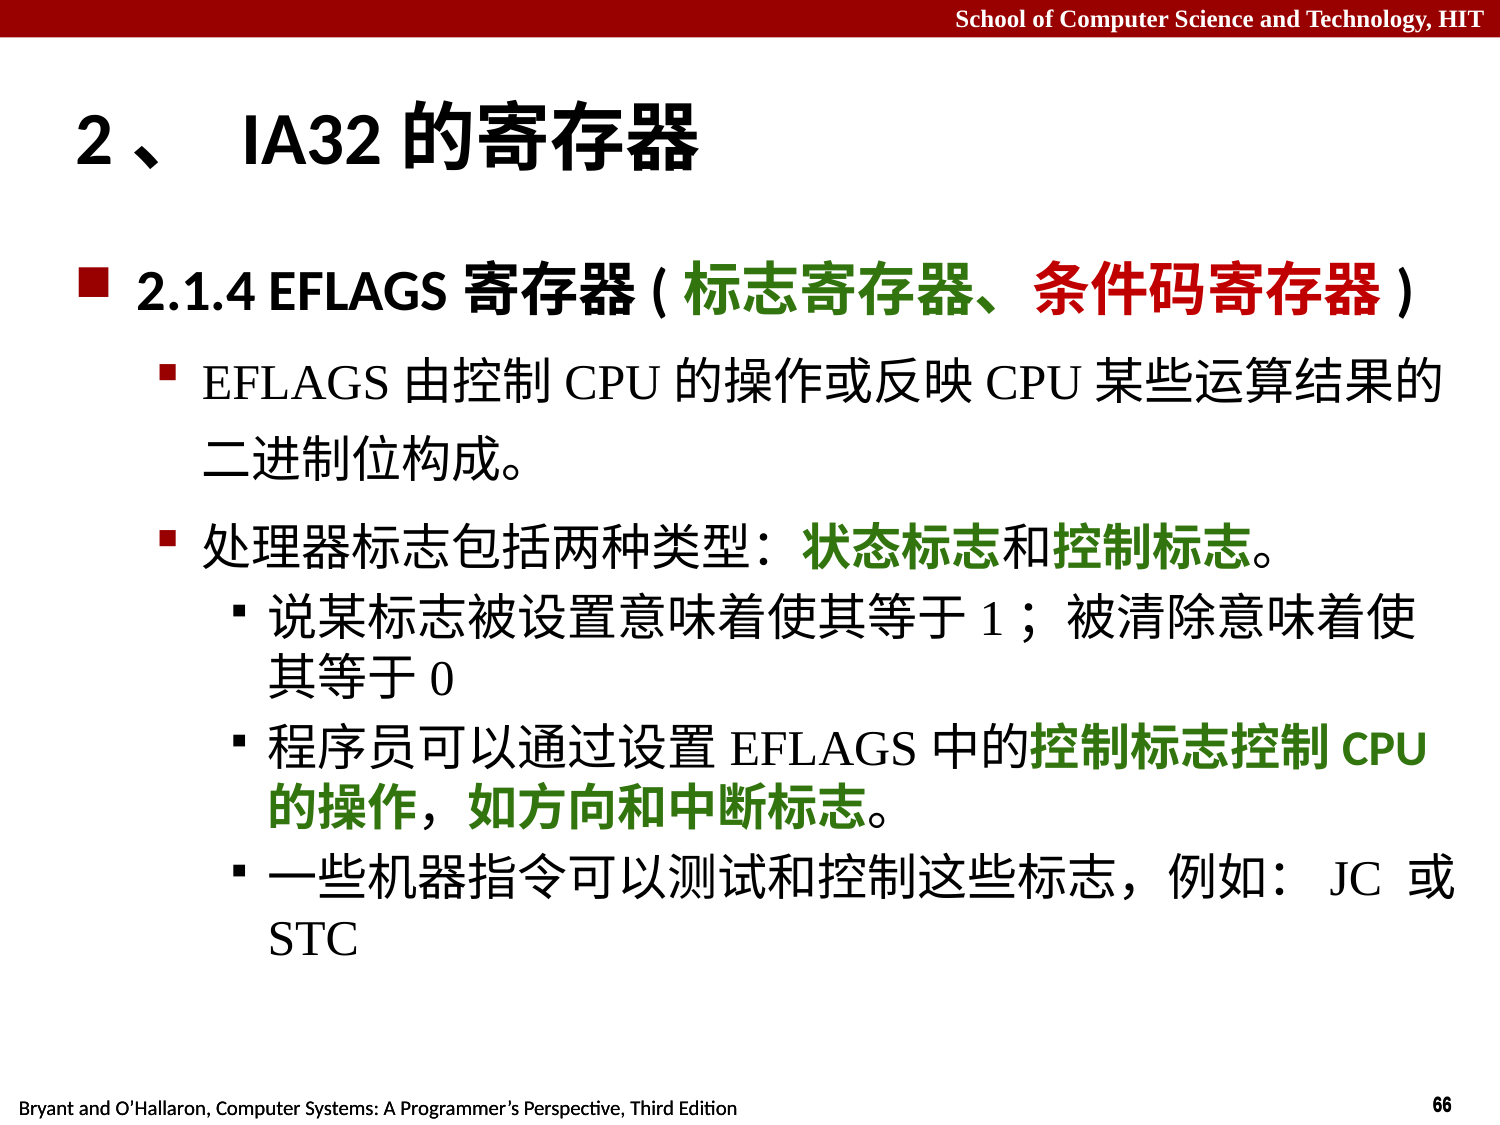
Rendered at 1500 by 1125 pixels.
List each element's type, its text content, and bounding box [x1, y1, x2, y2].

list 2.1.4 EFLAGS寄存器(标志寄存器、条件码寄存器) EFLAGS由控制CPU的操作或反映CPU某些运算结果的二进制位构成。 处理器标志包括两种类型：状态标志和控制标志。 说某标志被设置意味着使其等于1；被清除意味着使其等于0 程序员可以通过设置EFLAGS中的控制标志控制CPU的操作，如方向和中断标志。 一些机器指令可以测试和控制这些标志，例如：JC 或STC [64, 223, 1476, 1088]
title 2、 IA32的寄存器 [61, 61, 1500, 187]
